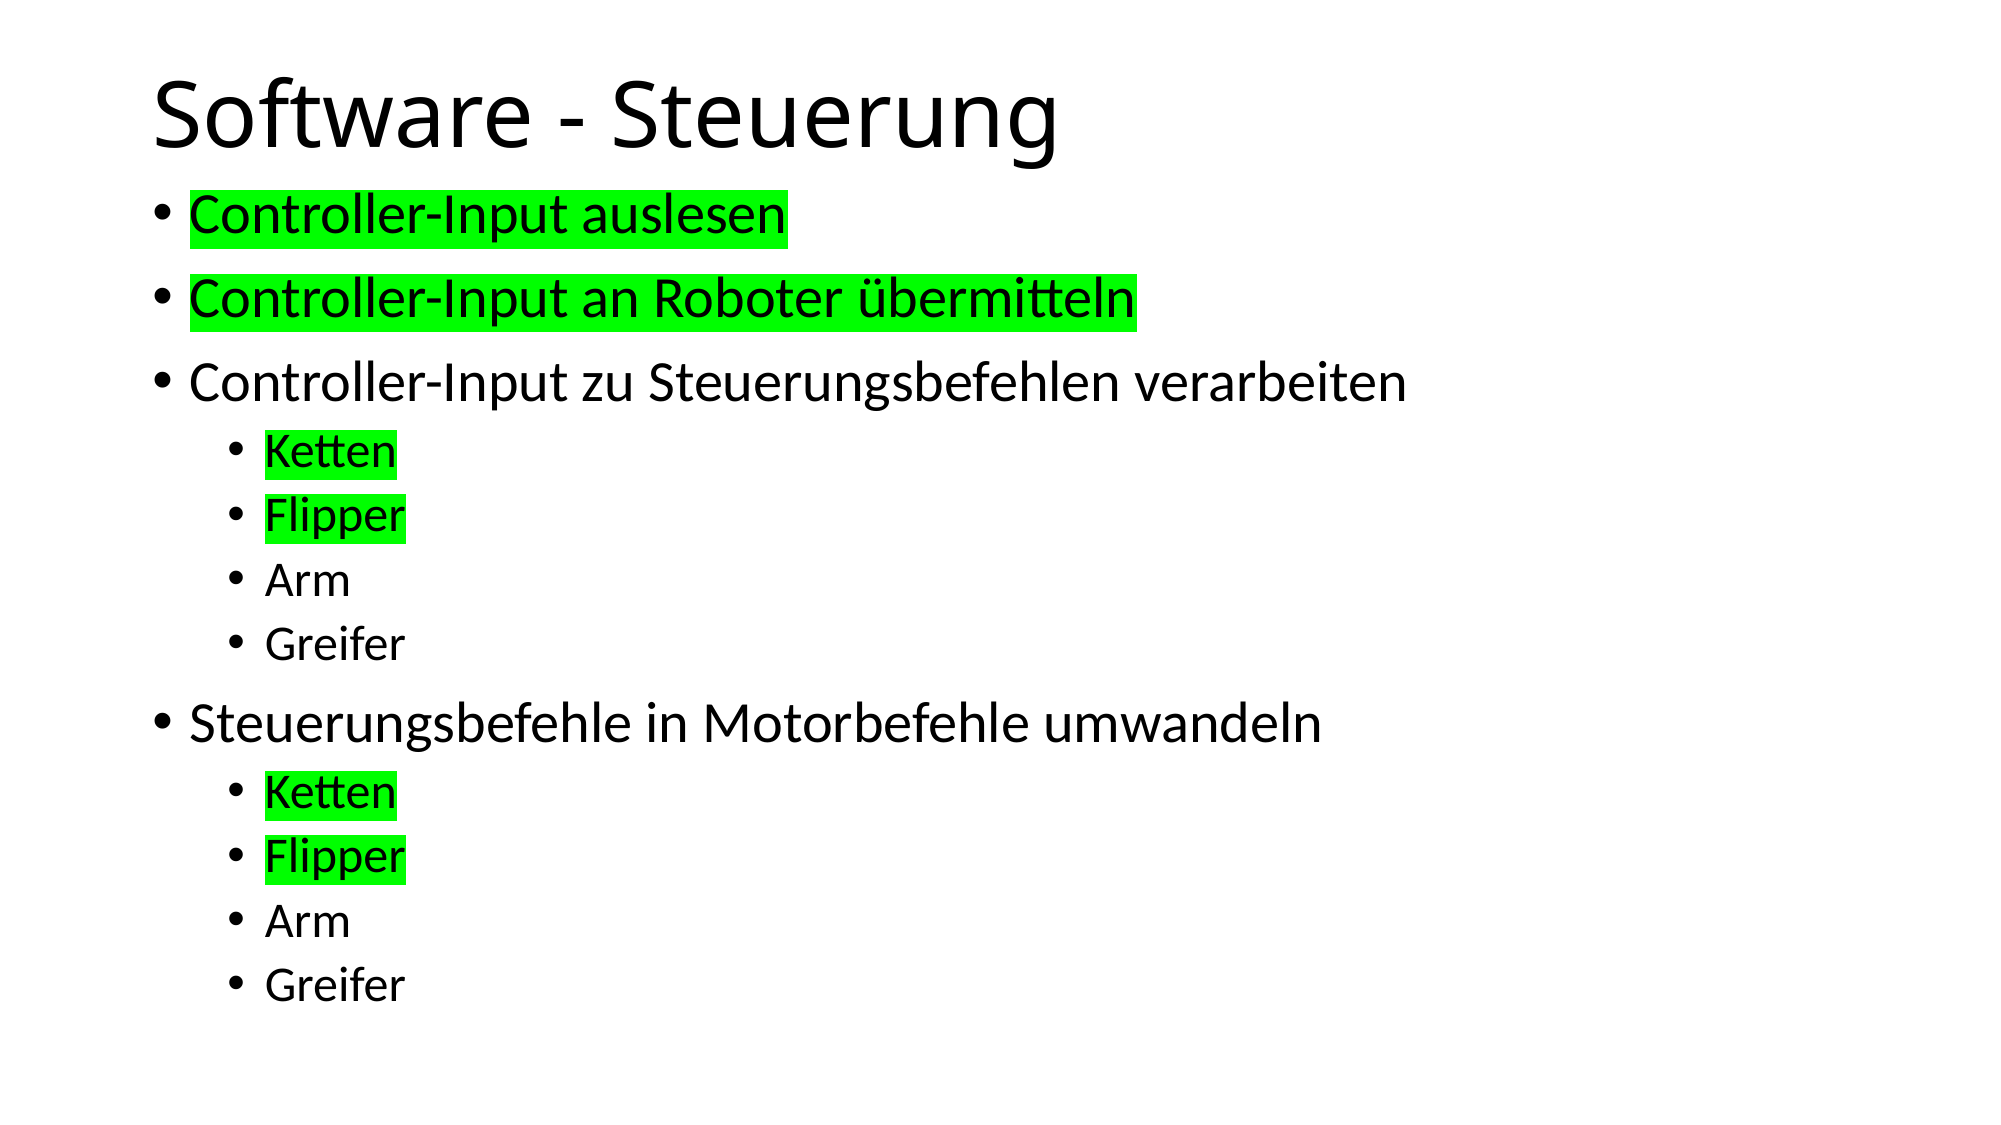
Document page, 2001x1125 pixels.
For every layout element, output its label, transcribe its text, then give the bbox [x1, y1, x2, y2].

title Software - Steuerung [137, 59, 1863, 176]
list Controller-Input auslesen Controller-Input an Roboter übermitteln Controller-Input zu Steuerungsbefehlen verarbeiten Ketten Flipper Arm Greifer Steuerungsbefehle in Motorbefehle umwandeln Ketten Flipper Arm Greifer [137, 176, 1863, 1088]
